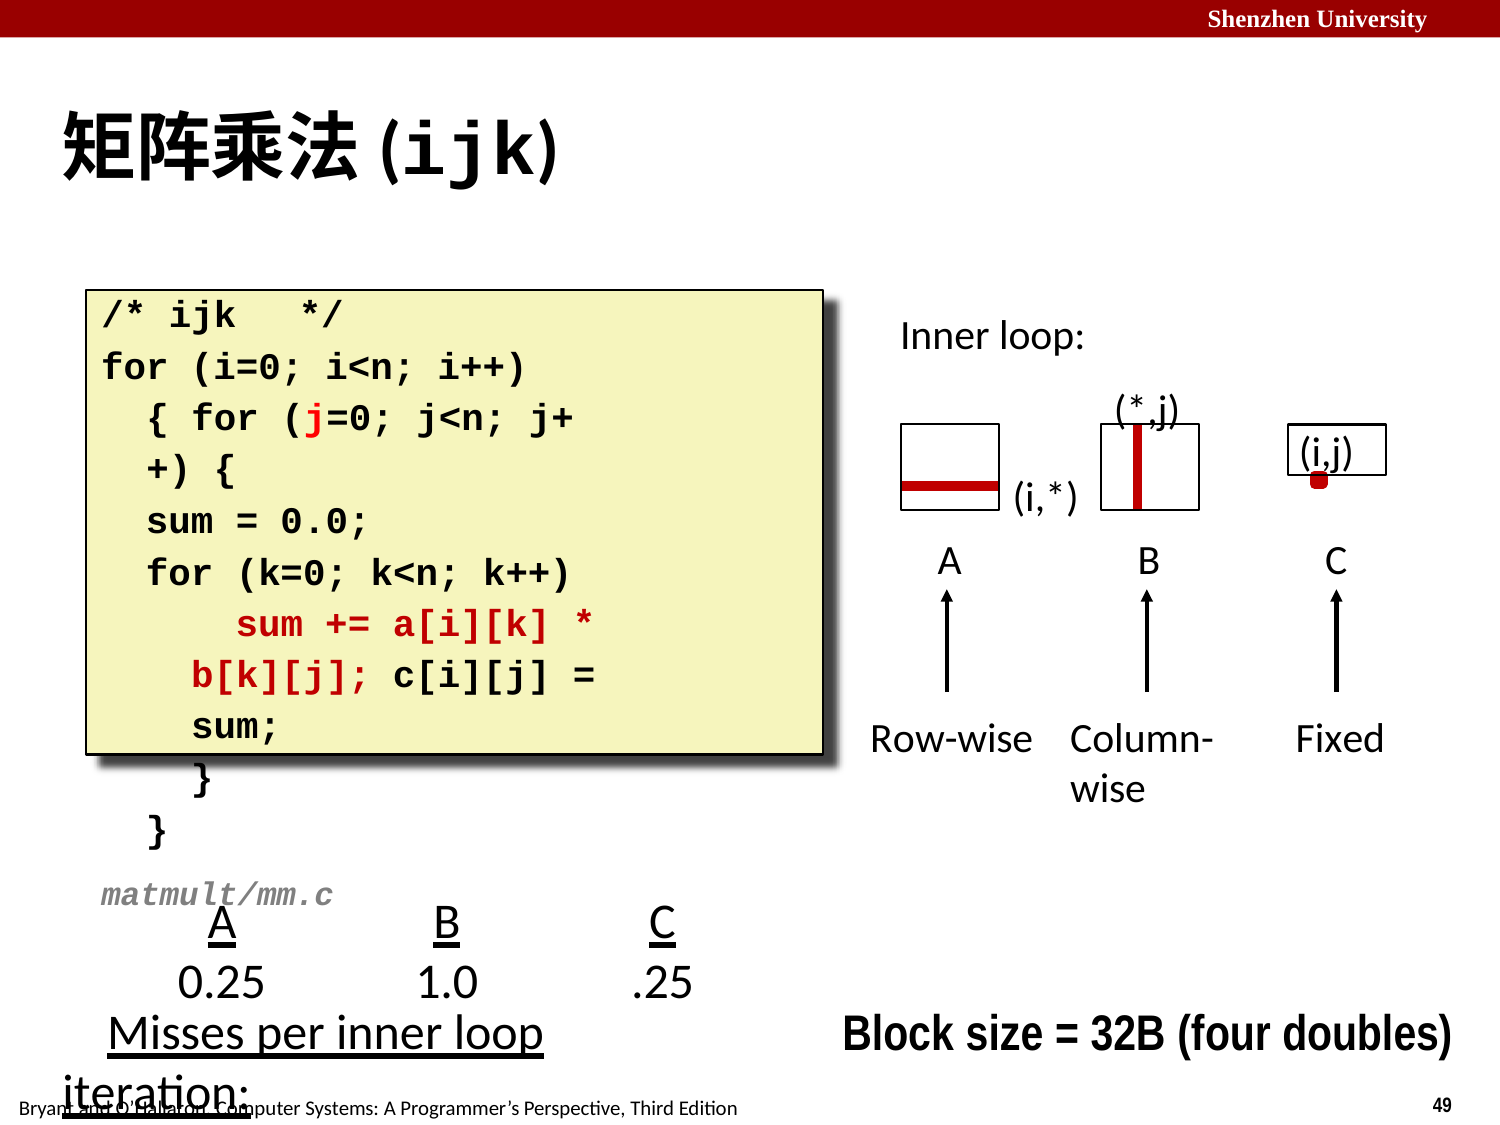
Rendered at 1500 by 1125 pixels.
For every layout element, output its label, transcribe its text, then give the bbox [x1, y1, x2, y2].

text_box [1100, 424, 1199, 510]
text_box [80, 275, 864, 790]
text_box [901, 433, 999, 510]
text_box Column- wise [1068, 711, 1217, 812]
text_box B 1.0 [413, 888, 481, 1009]
text_box C [1322, 532, 1350, 583]
text_box Fixed [1293, 711, 1387, 762]
text_box [940, 589, 954, 602]
text_box (i,*) [1010, 470, 1081, 521]
text_box B [1135, 532, 1163, 583]
text_box [1314, 475, 1323, 484]
text_box Block size = 32B (four doubles) [840, 1000, 1455, 1061]
title 矩阵乘法(ijk) [61, 8, 1307, 239]
text_box C .25 [628, 888, 697, 1009]
text_box Row-wise [868, 711, 1035, 762]
text_box Inner loop: (*,j) [897, 307, 1182, 433]
text_box [1330, 589, 1343, 602]
text_box [1140, 589, 1154, 602]
text_box [86, 289, 824, 755]
text_box /* ijk */ for (i=0; i<n; i++) { for (j=0; j<n; j++) { sum = 0.0; for (k=0; k<n; k++) sum += a[i][k] * b[k][j]; c[i][j] = sum; } } matmult/mm.c Misses per inner loop iteration: [60, 290, 796, 1120]
text_box A [935, 532, 964, 583]
text_box A 0.25 [175, 888, 269, 1009]
text_box (i,j) [1288, 424, 1387, 475]
